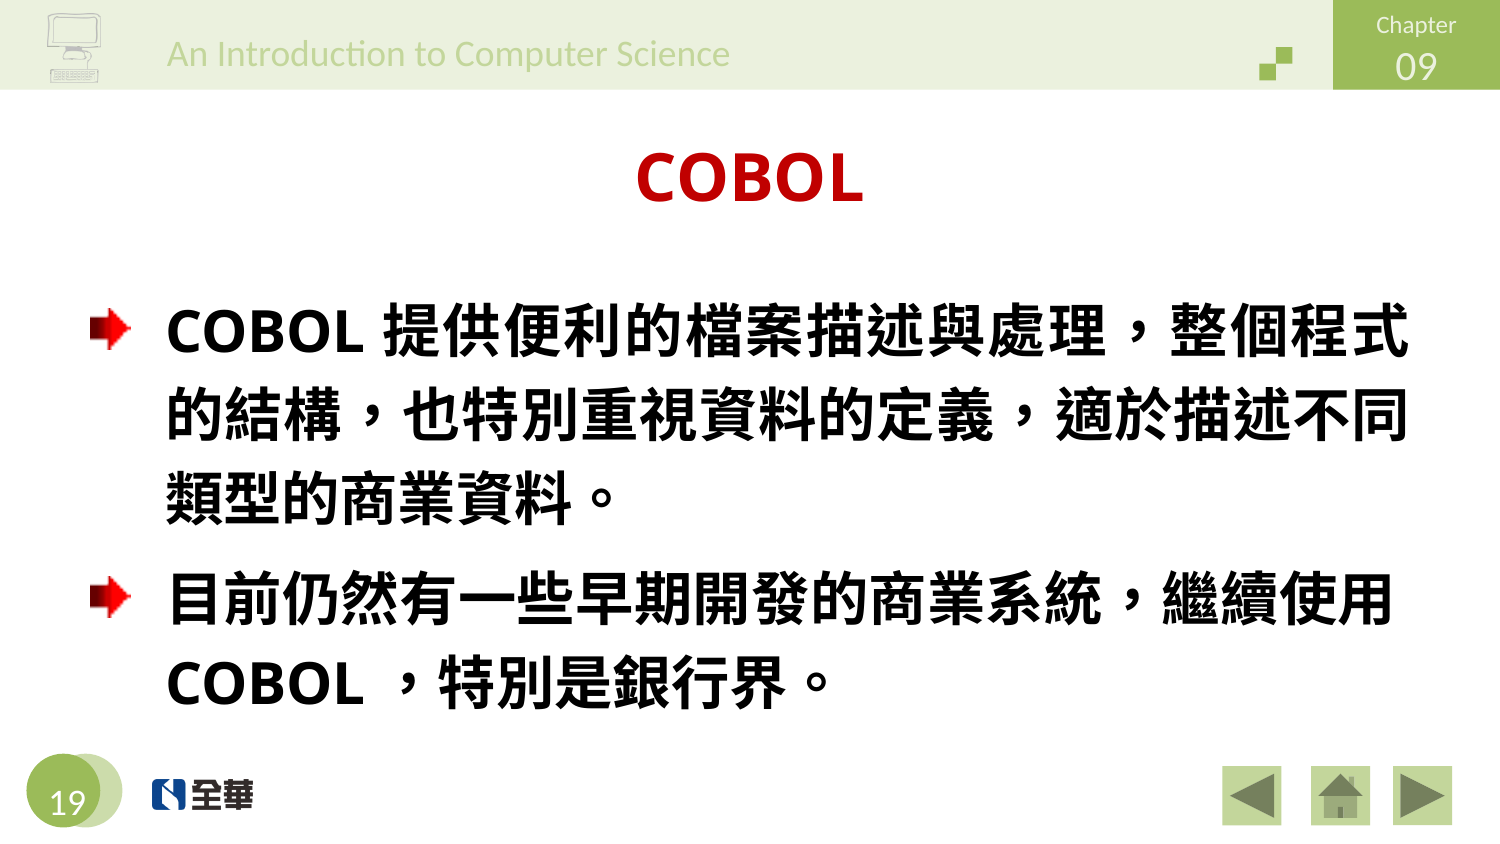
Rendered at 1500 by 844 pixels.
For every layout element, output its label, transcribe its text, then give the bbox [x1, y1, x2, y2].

picture [152, 779, 253, 810]
picture [47, 13, 101, 83]
picture [90, 308, 131, 350]
picture [90, 576, 131, 618]
list COBOL提供便利的檔案描述與處理，整個程式的結構，也特別重視資料的定義，適於描述不同類型的商業資料。 目前仍然有一些早期開發的商業系統，繼續使用COBOL，特別是銀行界。 [75, 272, 1425, 754]
title COBOL [75, 104, 1425, 245]
